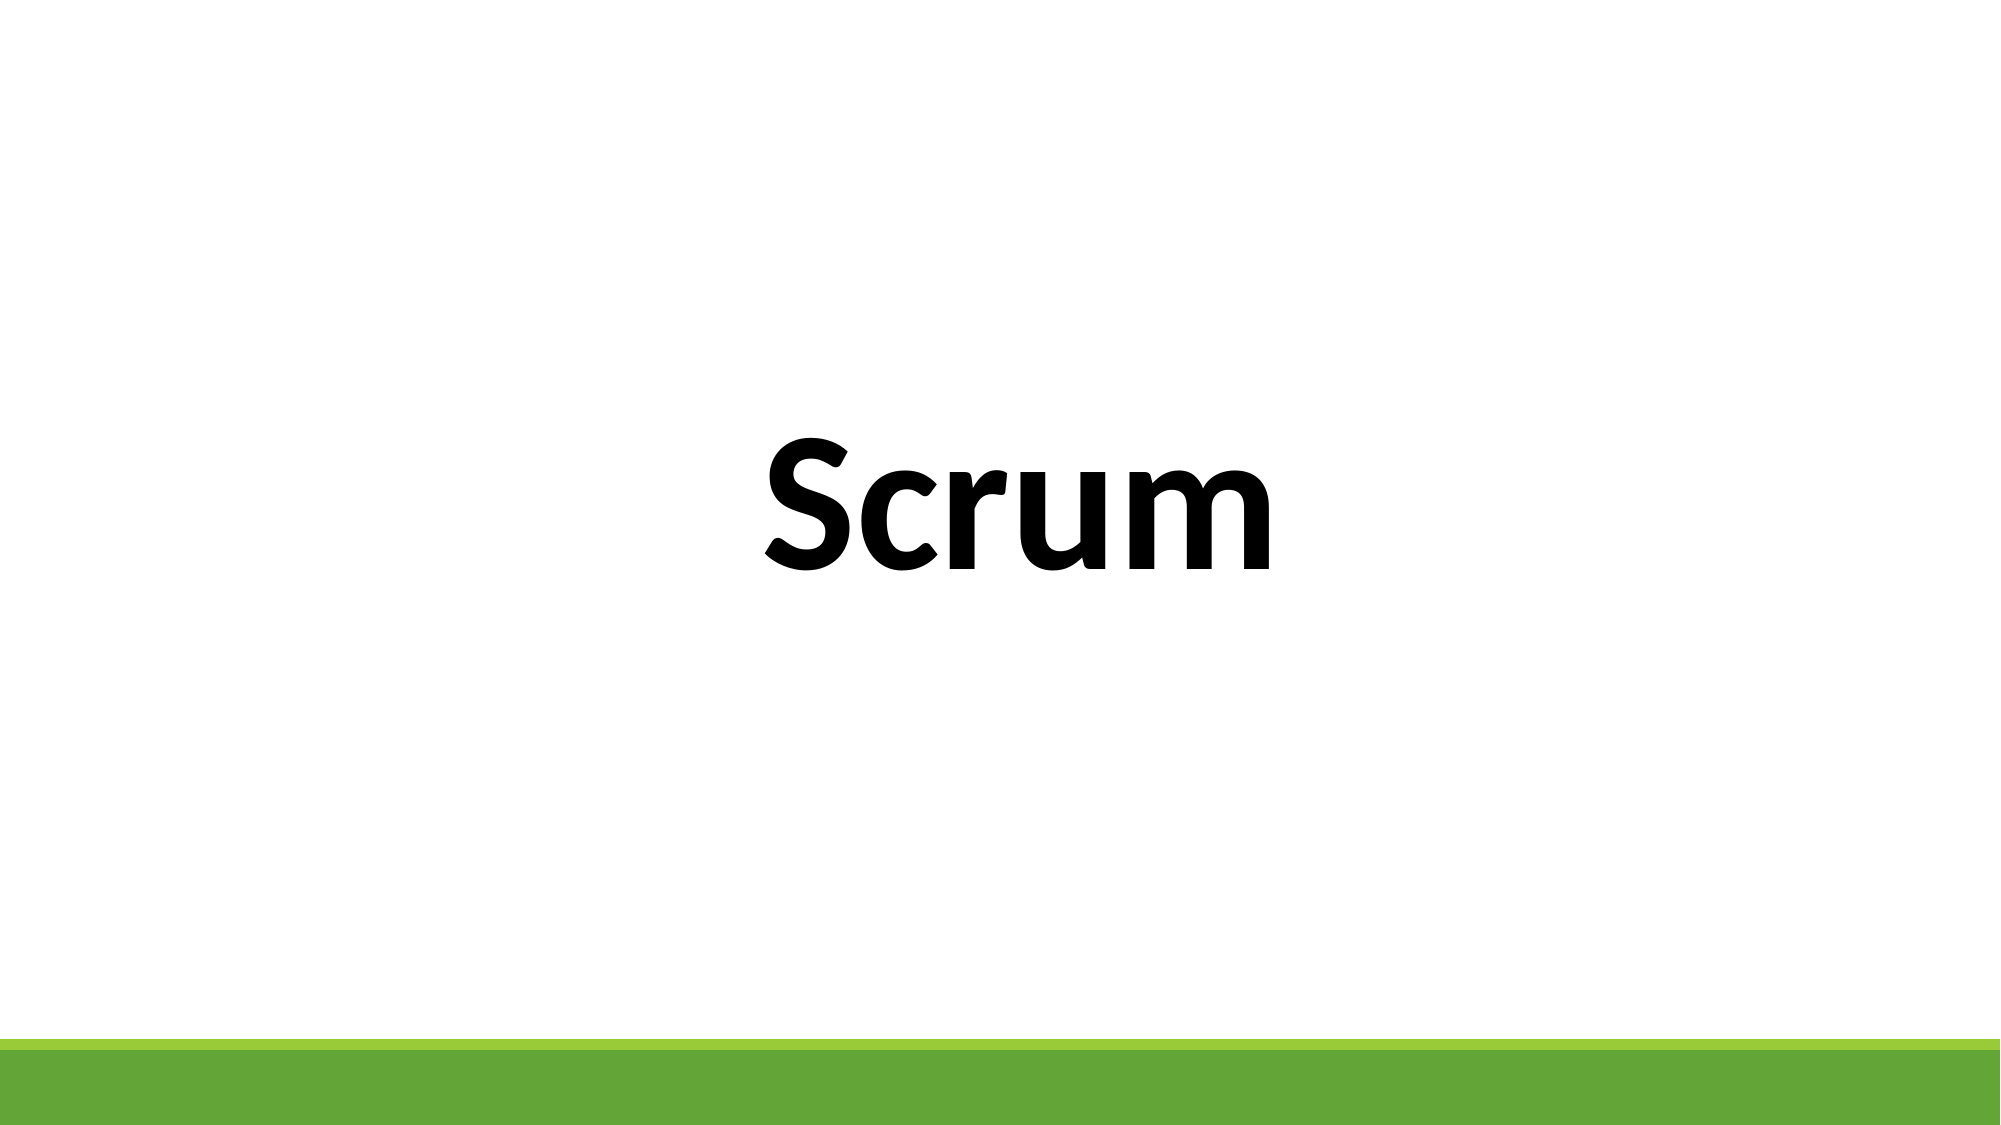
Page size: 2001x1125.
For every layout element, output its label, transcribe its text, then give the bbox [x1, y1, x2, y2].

text_box Scrum [746, 362, 1296, 618]
